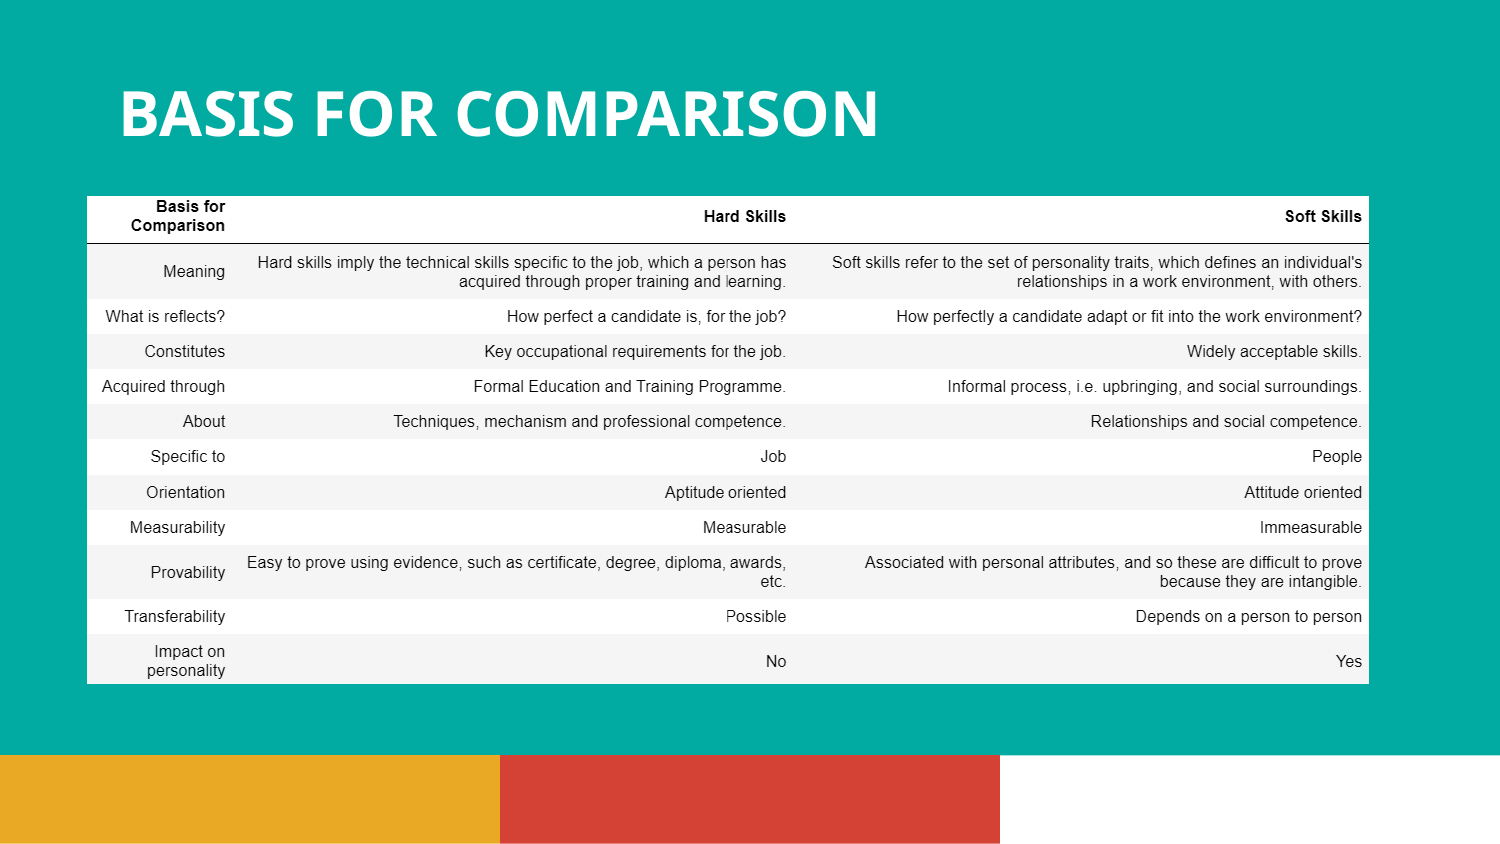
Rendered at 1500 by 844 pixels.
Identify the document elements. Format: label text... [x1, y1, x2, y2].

title BASIS FOR COMPARISON [118, 81, 1382, 142]
picture [87, 196, 1369, 684]
